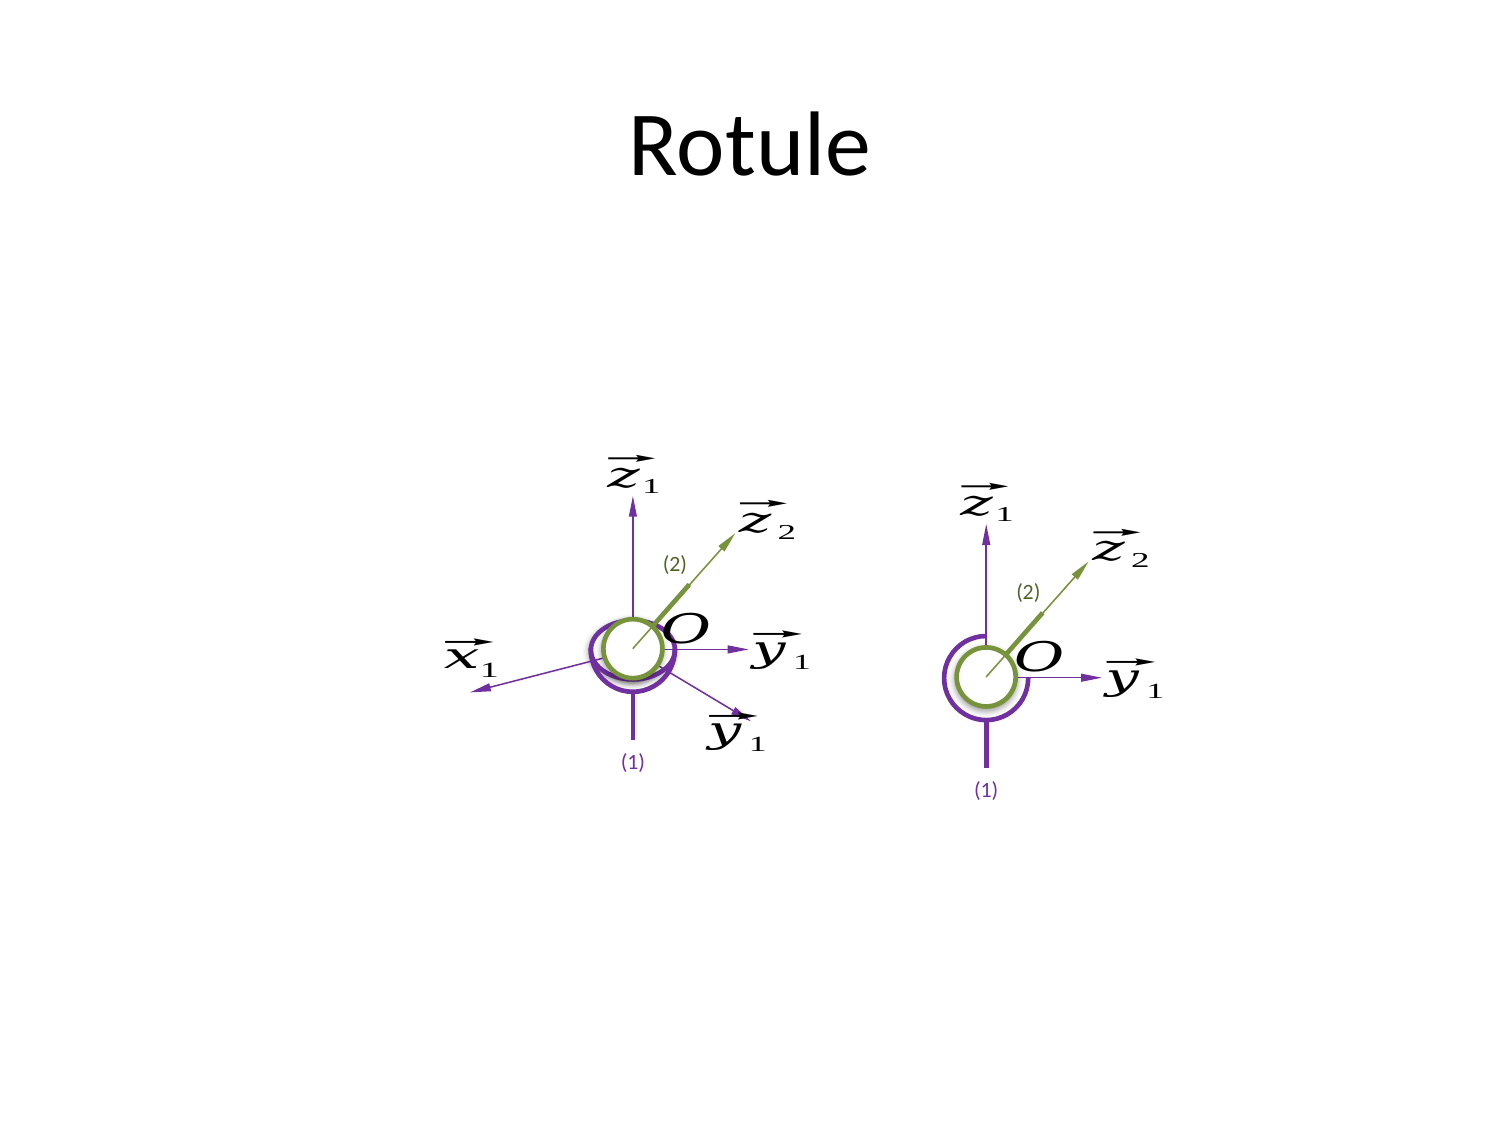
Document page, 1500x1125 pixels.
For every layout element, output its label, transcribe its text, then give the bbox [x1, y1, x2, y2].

title Rotule [75, 45, 1425, 233]
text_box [439, 453, 810, 784]
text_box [943, 481, 1163, 812]
